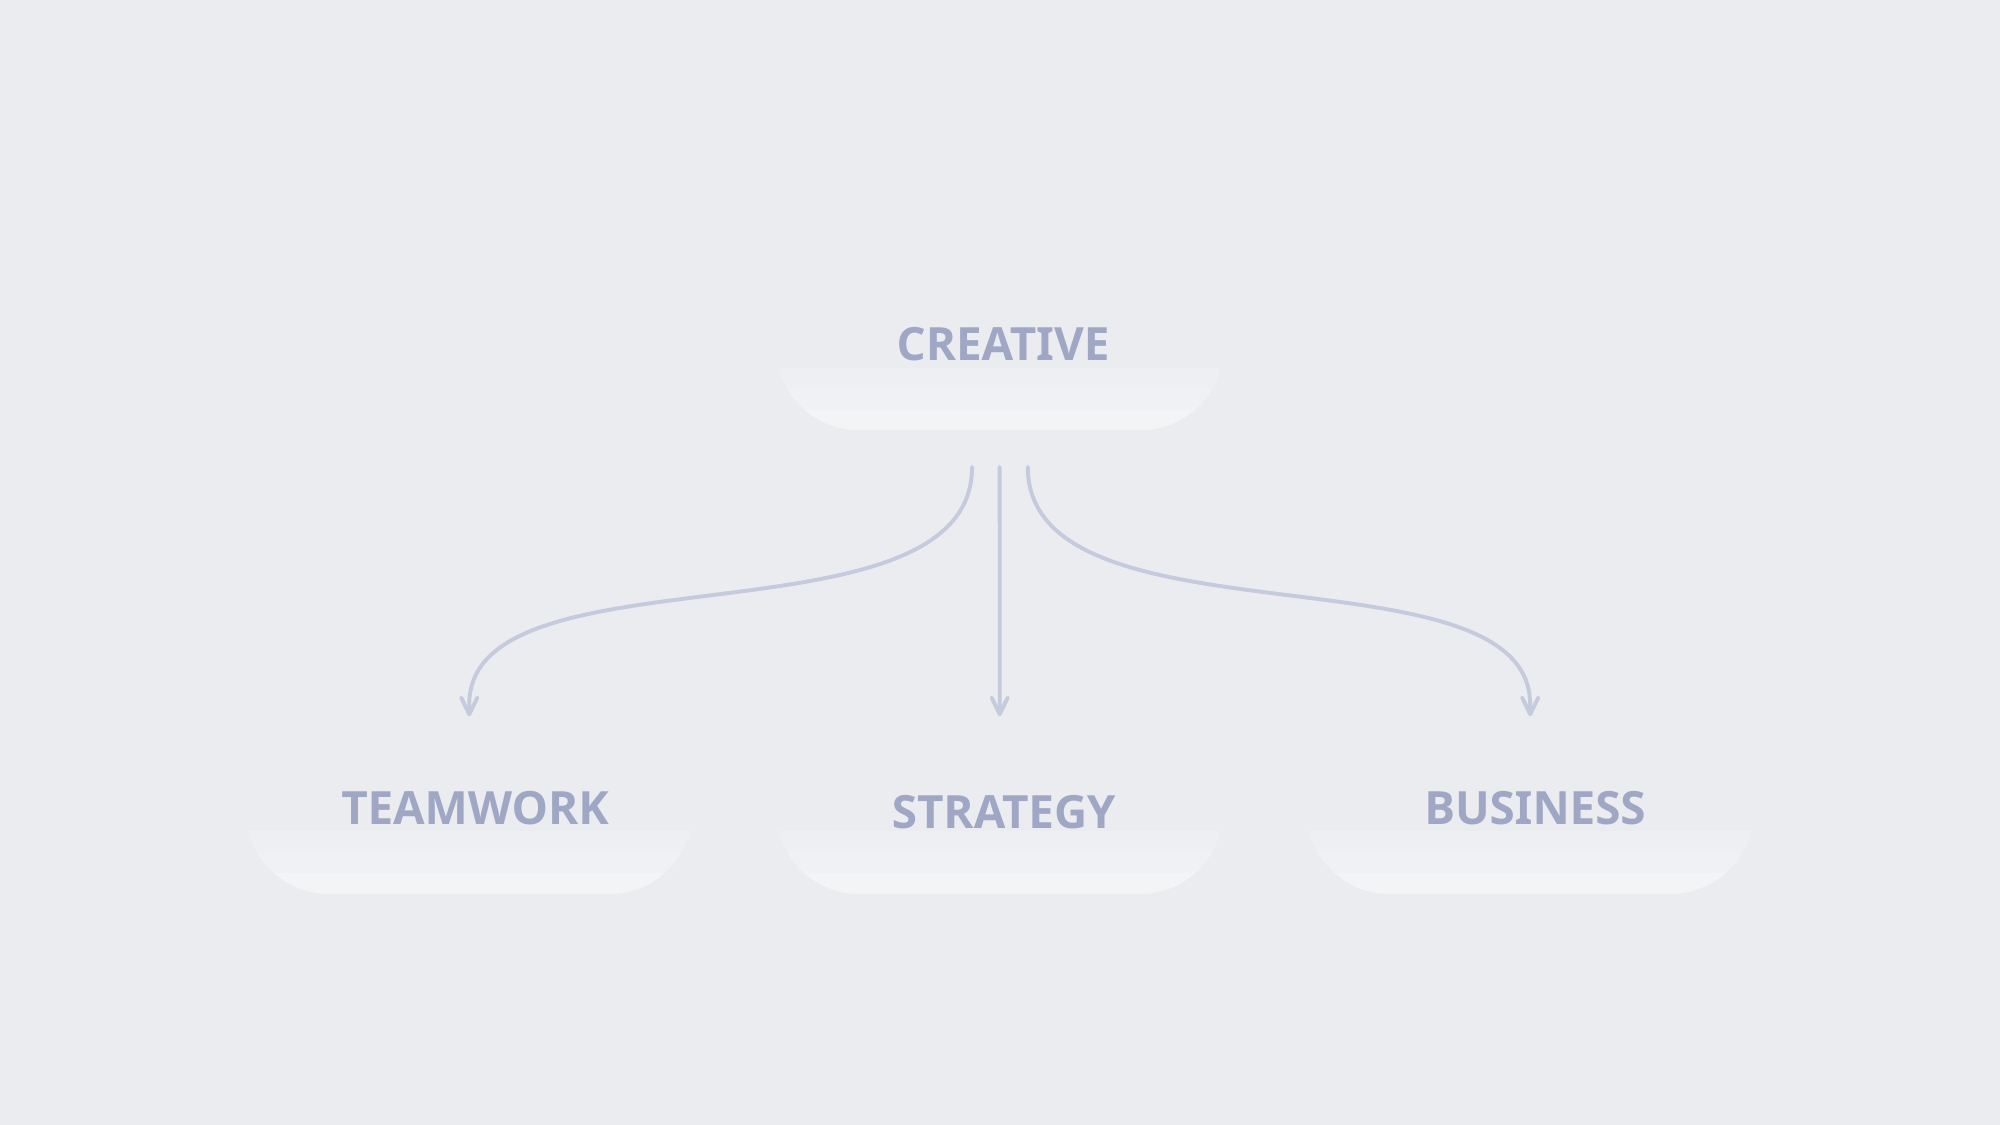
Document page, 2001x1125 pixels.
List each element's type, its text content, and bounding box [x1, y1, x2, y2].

text_box CREATIVE [896, 314, 1110, 370]
text_box [246, 730, 693, 894]
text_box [1027, 466, 1539, 715]
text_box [461, 466, 973, 715]
text_box STRATEGY [891, 782, 1116, 838]
text_box [1306, 730, 1754, 894]
text_box [776, 267, 1223, 431]
text_box BUSINESS [1424, 778, 1646, 834]
text_box TEAMWORK [341, 778, 610, 834]
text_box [991, 466, 1008, 715]
text_box [776, 730, 1223, 894]
